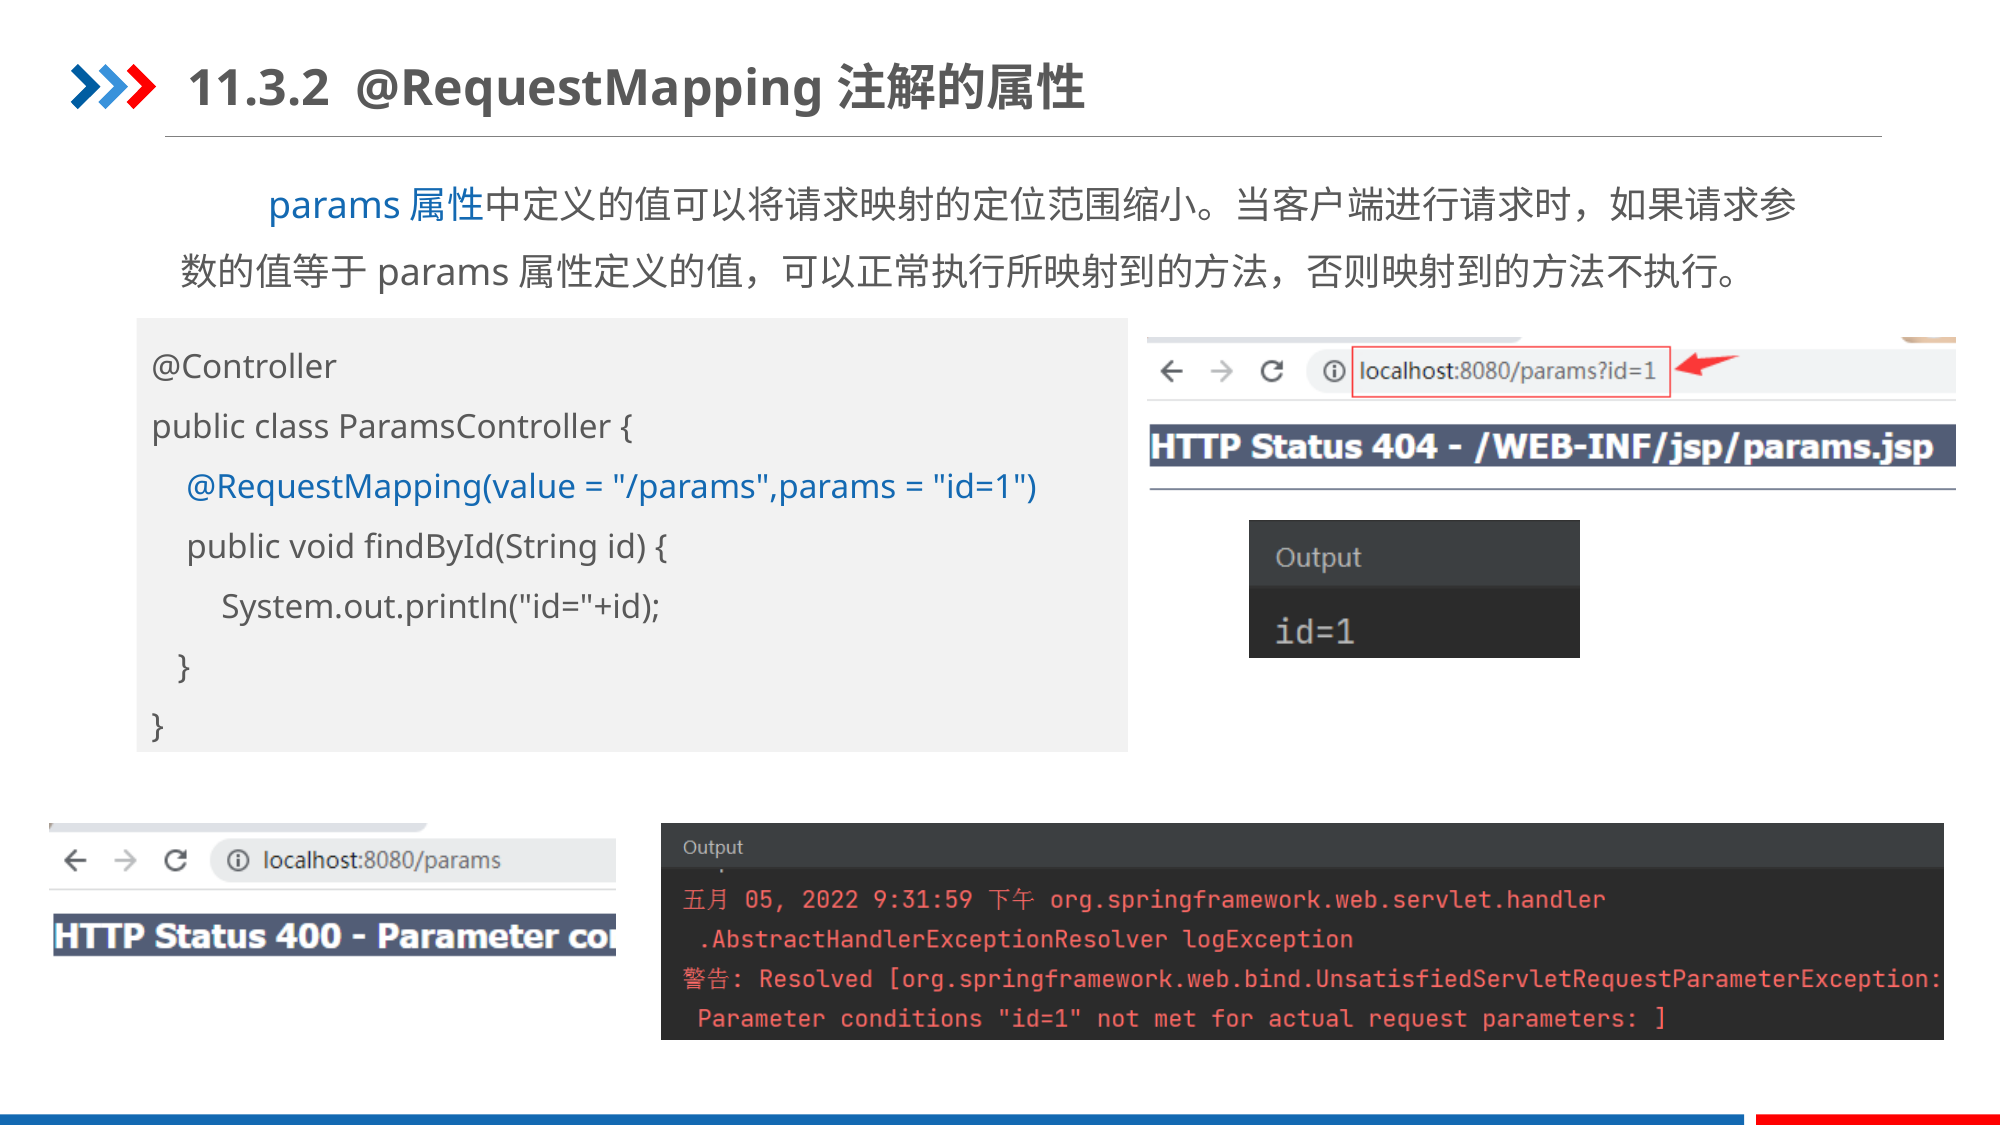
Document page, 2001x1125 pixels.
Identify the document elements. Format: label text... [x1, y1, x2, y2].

picture [661, 823, 1944, 1040]
text_box params属性中定义的值可以将请求映射的定位范围缩小。当客户端进行请求时，如果请求参数的值等于params属性定义的值，可以正常执行所映射到的方法，否则映射到的方法不执行。 [165, 150, 1824, 313]
picture [49, 823, 616, 972]
text_box 11.3.2 @RequestMapping注解的属性 [187, 43, 1157, 127]
picture [1147, 337, 1956, 499]
picture [1249, 520, 1580, 658]
text_box @Controller public class ParamsController { @RequestMapping(value = "/params",params = "id=1") public void findById(String id) { System.out.println("id="+id); } } [136, 318, 1128, 752]
